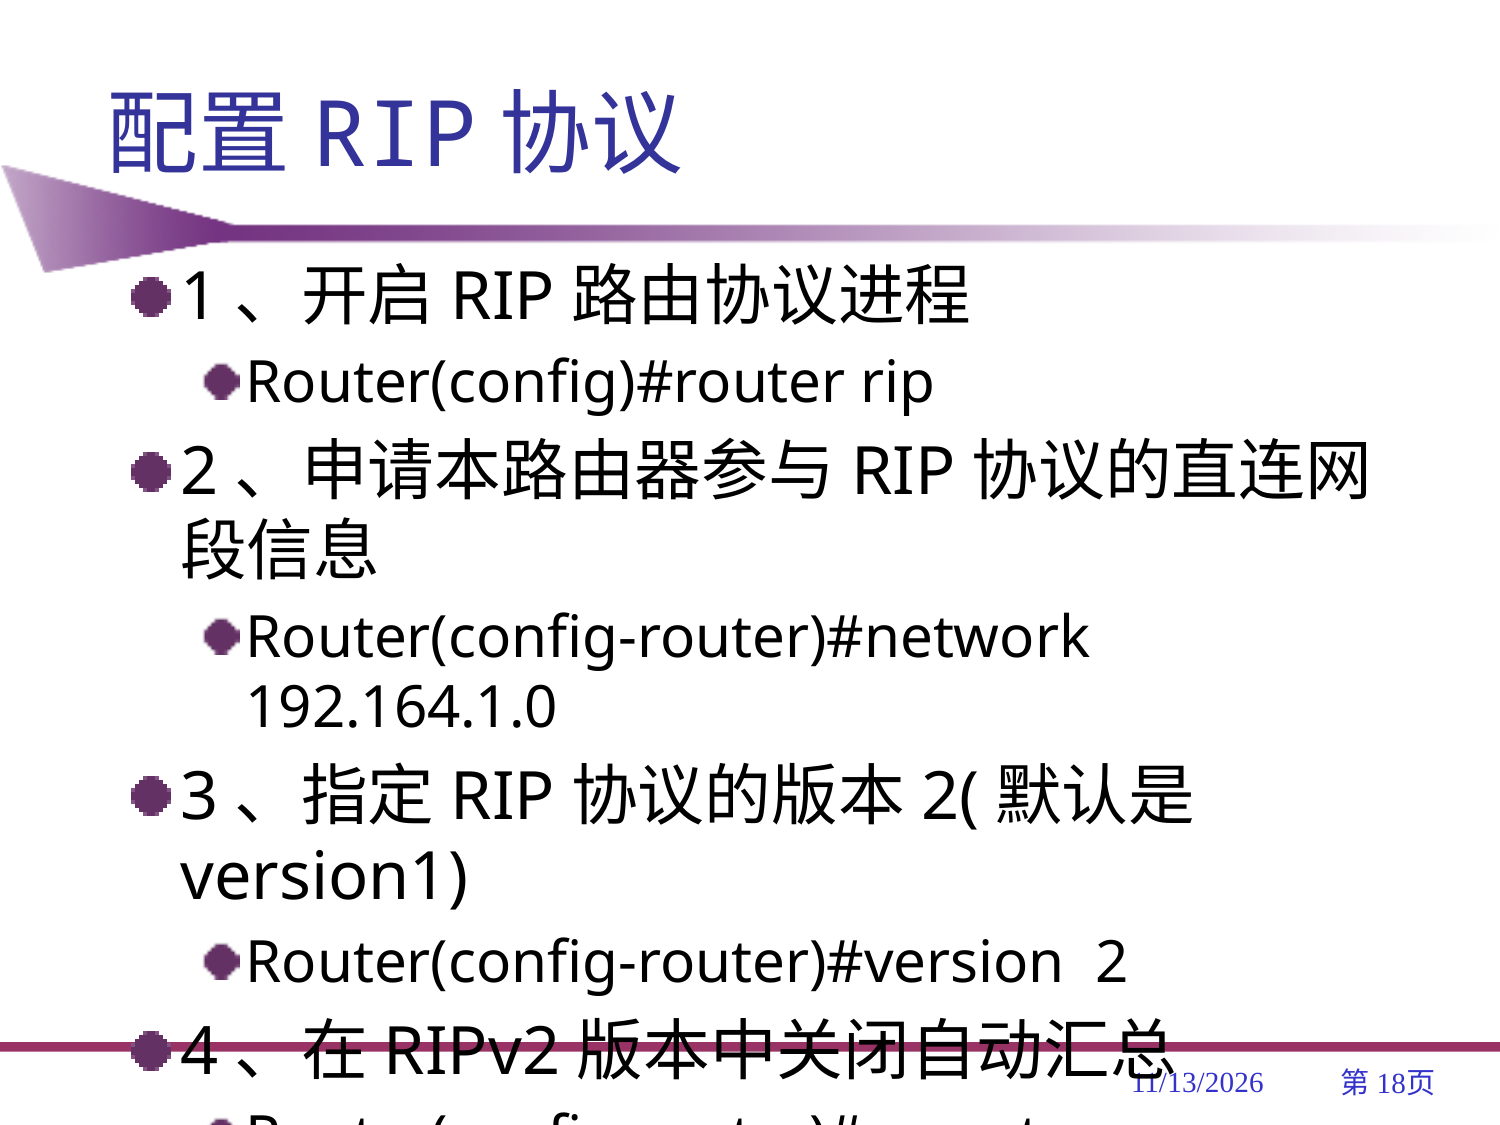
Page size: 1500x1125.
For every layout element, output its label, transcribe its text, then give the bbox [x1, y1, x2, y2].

picture [198, 358, 240, 400]
title 配置RIP协议 [91, 7, 1471, 193]
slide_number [1115, 1082, 1318, 1106]
picture [198, 1113, 240, 1125]
picture [123, 444, 171, 492]
picture [123, 269, 171, 317]
picture [0, 160, 1500, 277]
picture [123, 769, 171, 816]
picture [198, 613, 240, 655]
list 1、开启RIP路由协议进程 Router(config)#router rip 2、申请本路由器参与RIP协议的直连网段信息 Router(config-router)#network 192.164.1.0 3、指定RIP协议的版本2(默认是version1) Router(config-router)#version 2 4、在RIPv2版本中关闭自动汇总 Router(config-router)#no auto-summary [108, 245, 1412, 988]
picture [198, 938, 240, 980]
picture [123, 1024, 171, 1071]
